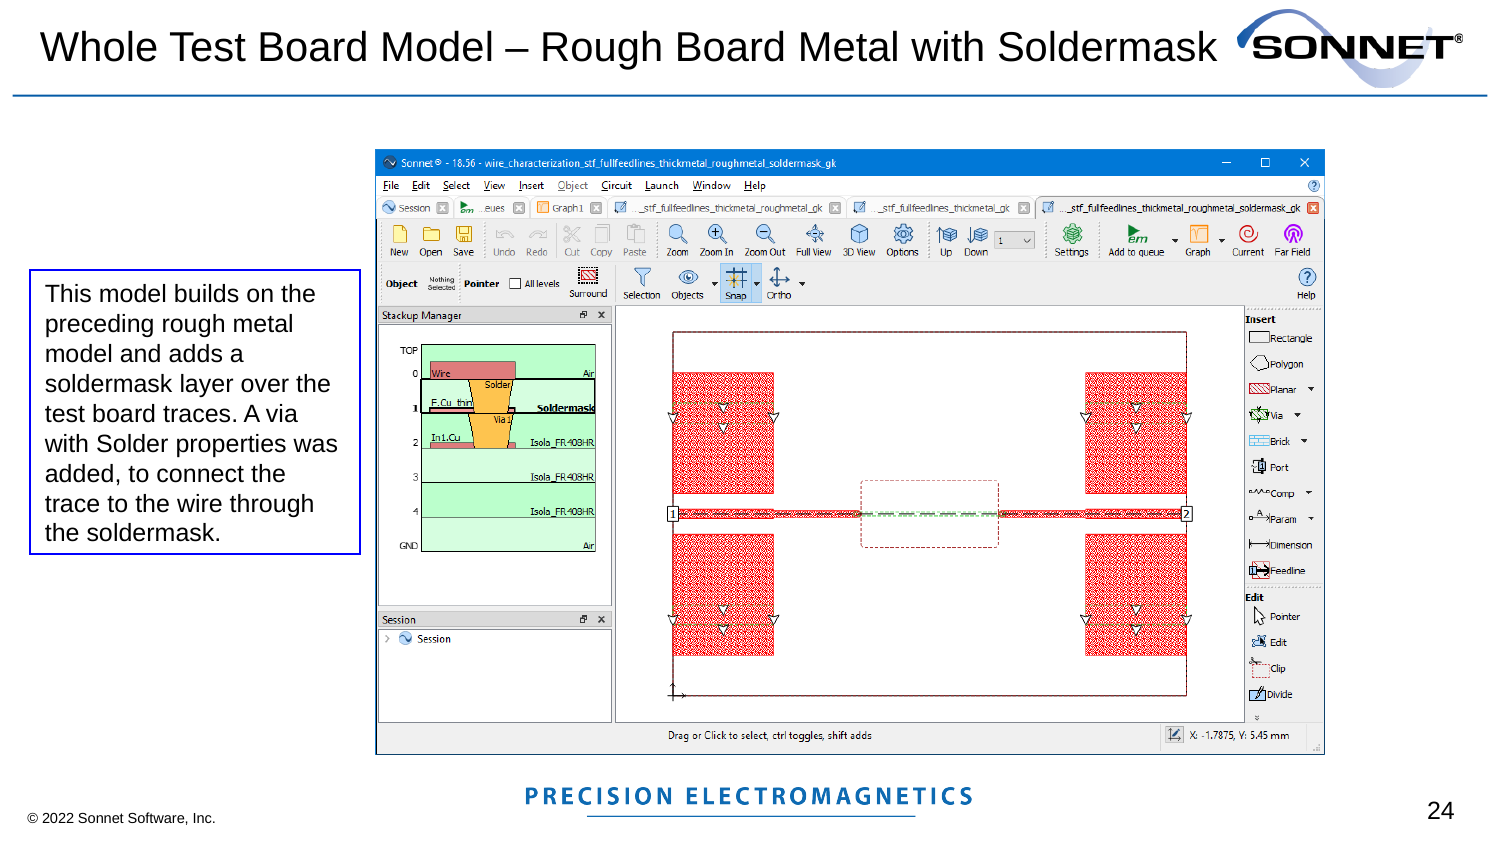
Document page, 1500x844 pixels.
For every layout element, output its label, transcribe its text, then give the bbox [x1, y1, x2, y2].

picture [1237, 9, 1463, 88]
title Whole Test Board Model – Rough Board Metal with Soldermask [24, 12, 1375, 85]
text_box This model builds on the preceding rough metal model and adds a soldermask layer over the test board traces. A via with Solder properties was added, to connect the trace to the wire through the soldermask. [29, 270, 360, 555]
picture [374, 149, 1325, 755]
picture [524, 783, 976, 817]
